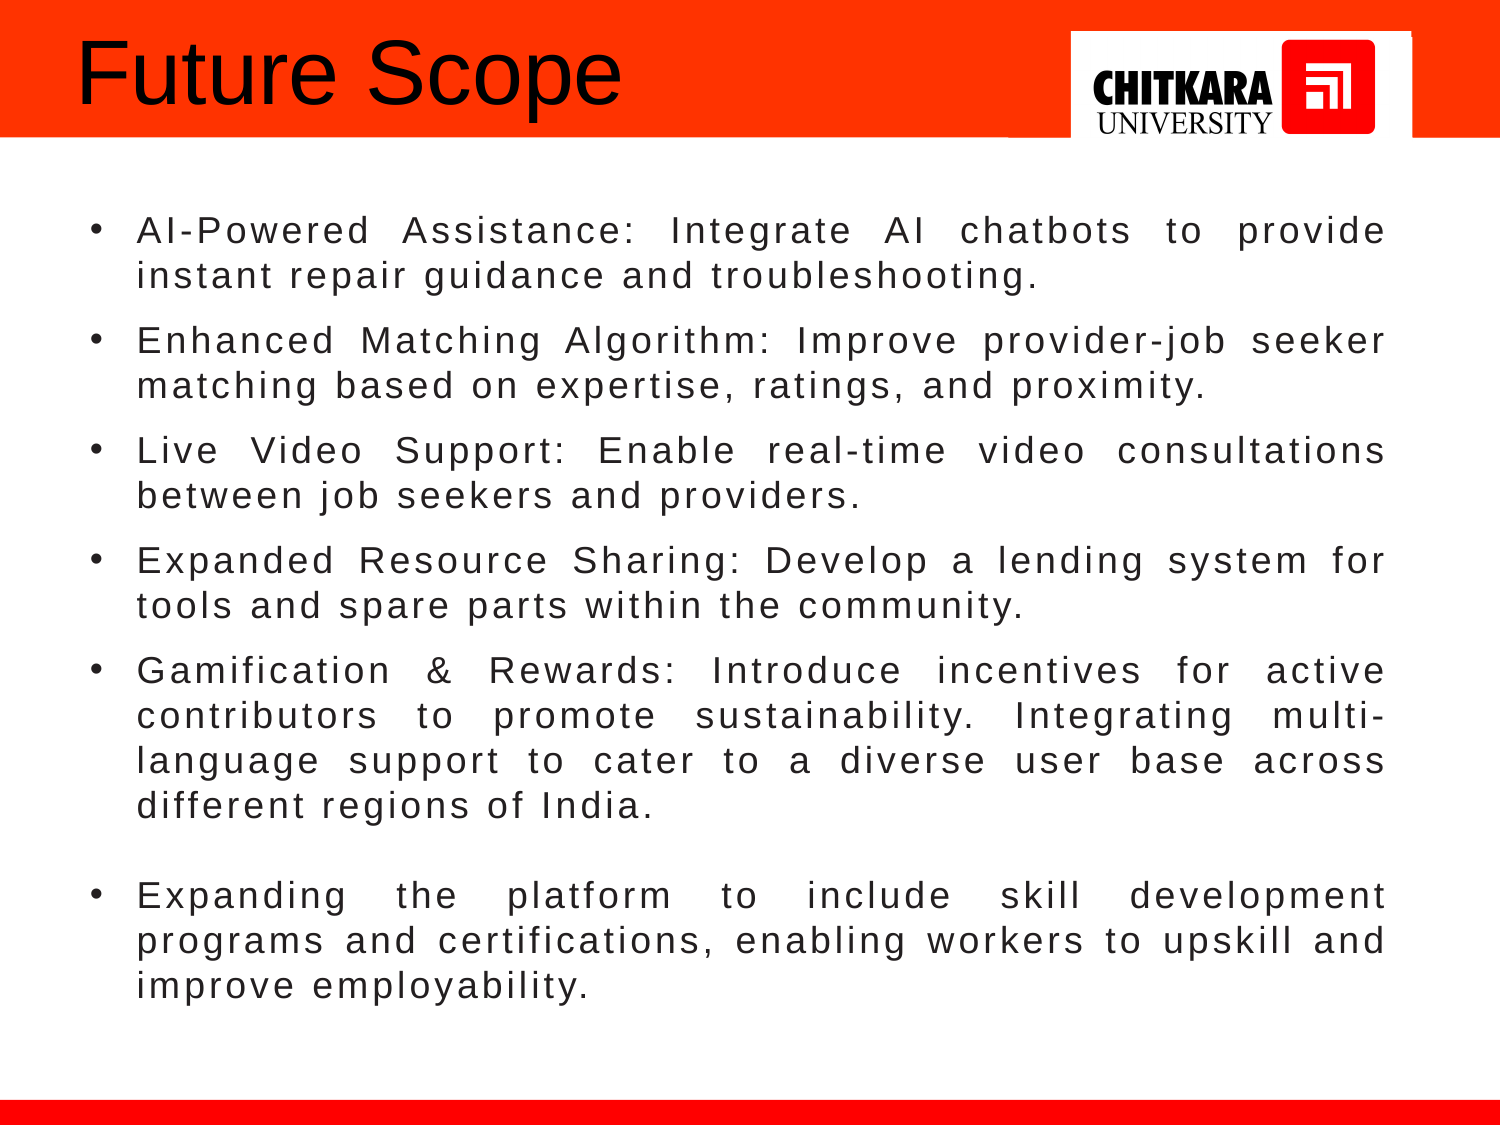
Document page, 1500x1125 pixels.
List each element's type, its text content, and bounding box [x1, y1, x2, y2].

picture [1074, 37, 1390, 138]
text_box AI-Powered Assistance: Integrate AI chatbots to provide instant repair guidance and troubleshooting. Enhanced Matching Algorithm: Improve provider-job seeker matching based on expertise, ratings, and proximity. Live Video Support: Enable real-time video consultations between job seekers and providers. Expanded Resource Sharing: Develop a lending system for tools and spare parts within the community. Gamification & Rewards: Introduce incentives for active contributors to promote sustainability. Integrating multi-language support to cater to a diverse user base across different regions of India. Expanding the platform to include skill development programs and certifications, enabling workers to upskill and improve employability. [74, 198, 1405, 1013]
title Future Scope [75, 0, 975, 150]
